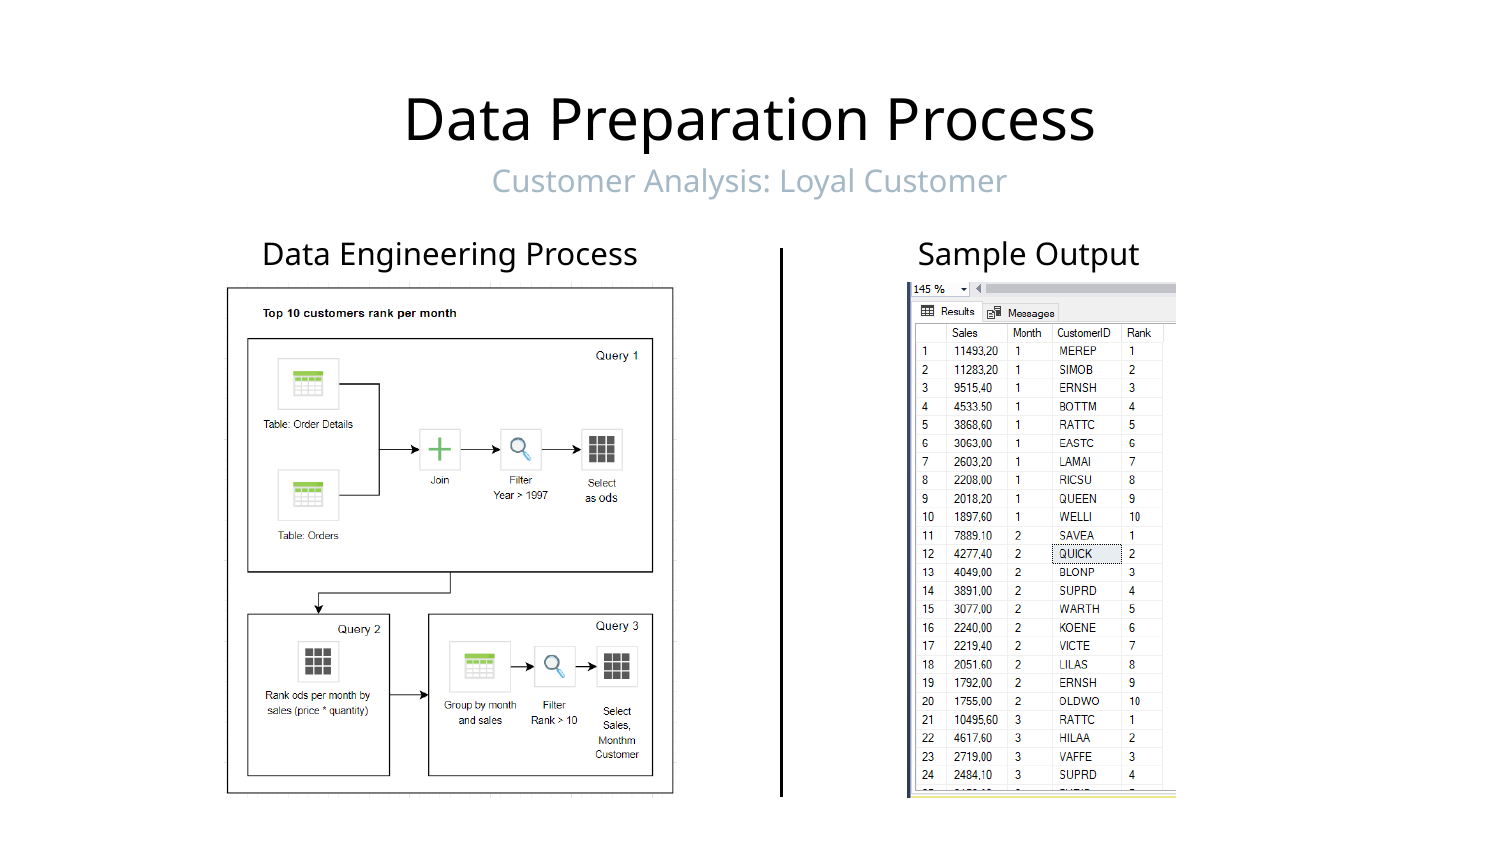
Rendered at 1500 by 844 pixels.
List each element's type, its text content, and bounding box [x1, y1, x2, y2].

picture [224, 282, 677, 799]
text_box Data Engineering Process [224, 222, 676, 282]
text_box Customer Analysis: Loyal Customer [74, 150, 1425, 211]
picture [907, 282, 1176, 799]
title Data Preparation Process [51, 67, 1449, 147]
text_box Sample Output [803, 222, 1255, 283]
